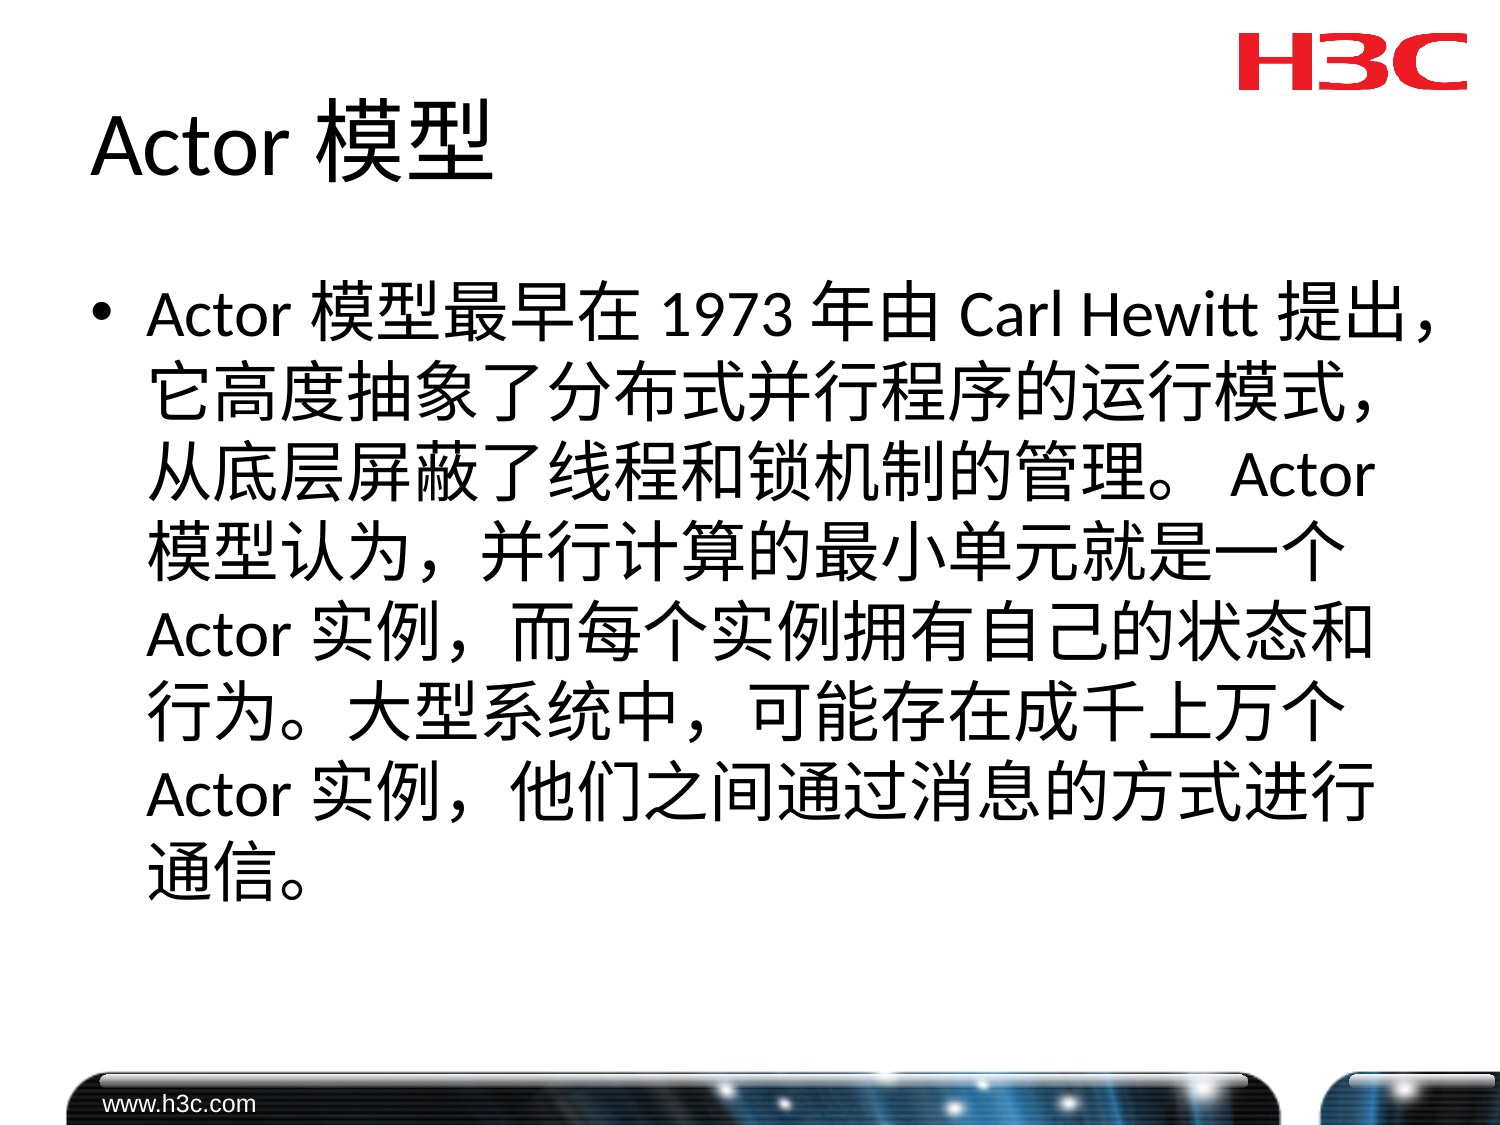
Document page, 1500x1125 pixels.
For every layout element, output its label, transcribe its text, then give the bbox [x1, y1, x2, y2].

picture [50, 1051, 1500, 1125]
title Actor模型 [75, 45, 1425, 233]
list Actor模型最早在1973年由Carl Hewitt提出，它高度抽象了分布式并行程序的运行模式，从底层屏蔽了线程和锁机制的管理。Actor模型认为，并行计算的最小单元就是一个Actor实例，而每个实例拥有自己的状态和行为。大型系统中，可能存在成千上万个Actor实例，他们之间通过消息的方式进行通信。 [75, 262, 1425, 1005]
picture [1239, 33, 1467, 90]
